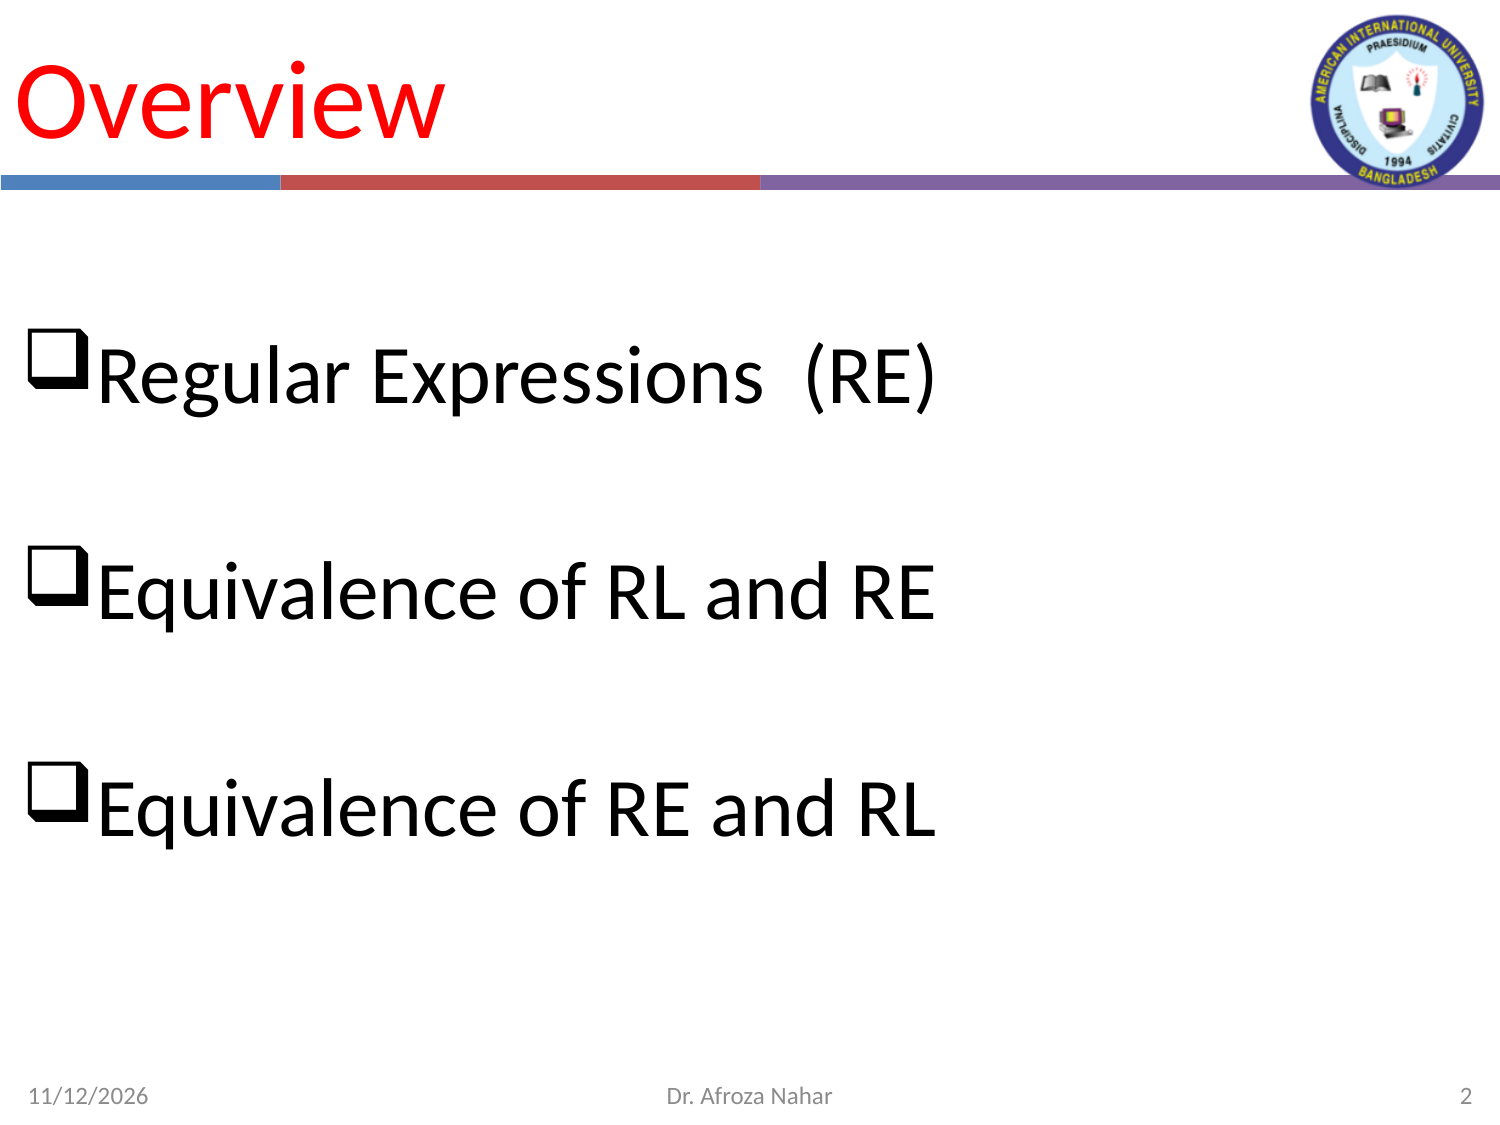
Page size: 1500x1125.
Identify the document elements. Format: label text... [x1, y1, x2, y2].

slide_number 2 [1137, 1065, 1488, 1125]
picture [1307, 11, 1488, 193]
title Overview [0, 0, 1350, 188]
footer Dr. Afroza Nahar [512, 1065, 988, 1125]
list Regular Expressions (RE) Equivalence of RL and RE Equivalence of RE and RL [6, 212, 1475, 1013]
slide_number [12, 1065, 363, 1125]
